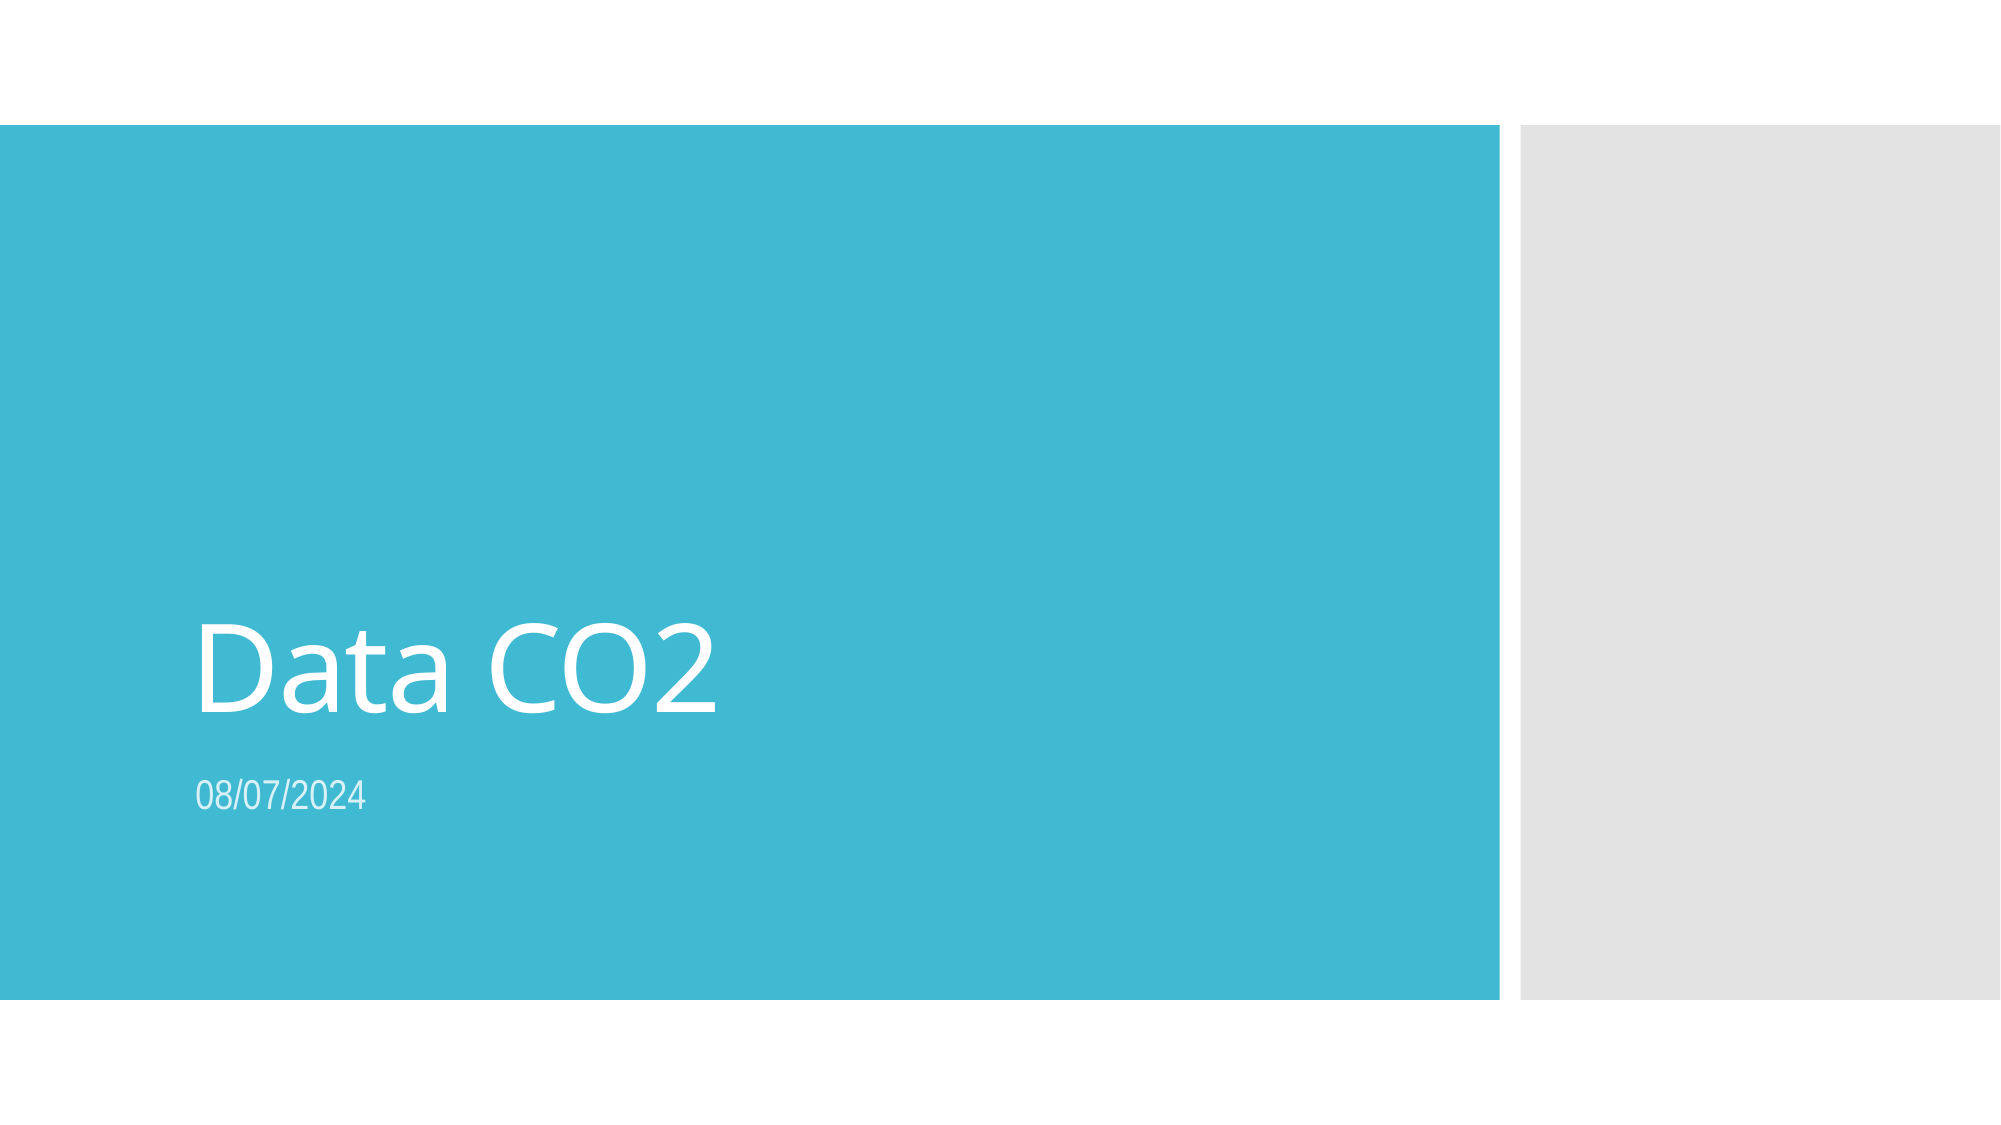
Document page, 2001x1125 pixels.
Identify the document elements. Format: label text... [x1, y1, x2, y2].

subtitle 08/07/2024 [180, 766, 1381, 917]
title Data CO2 [175, 213, 1376, 747]
